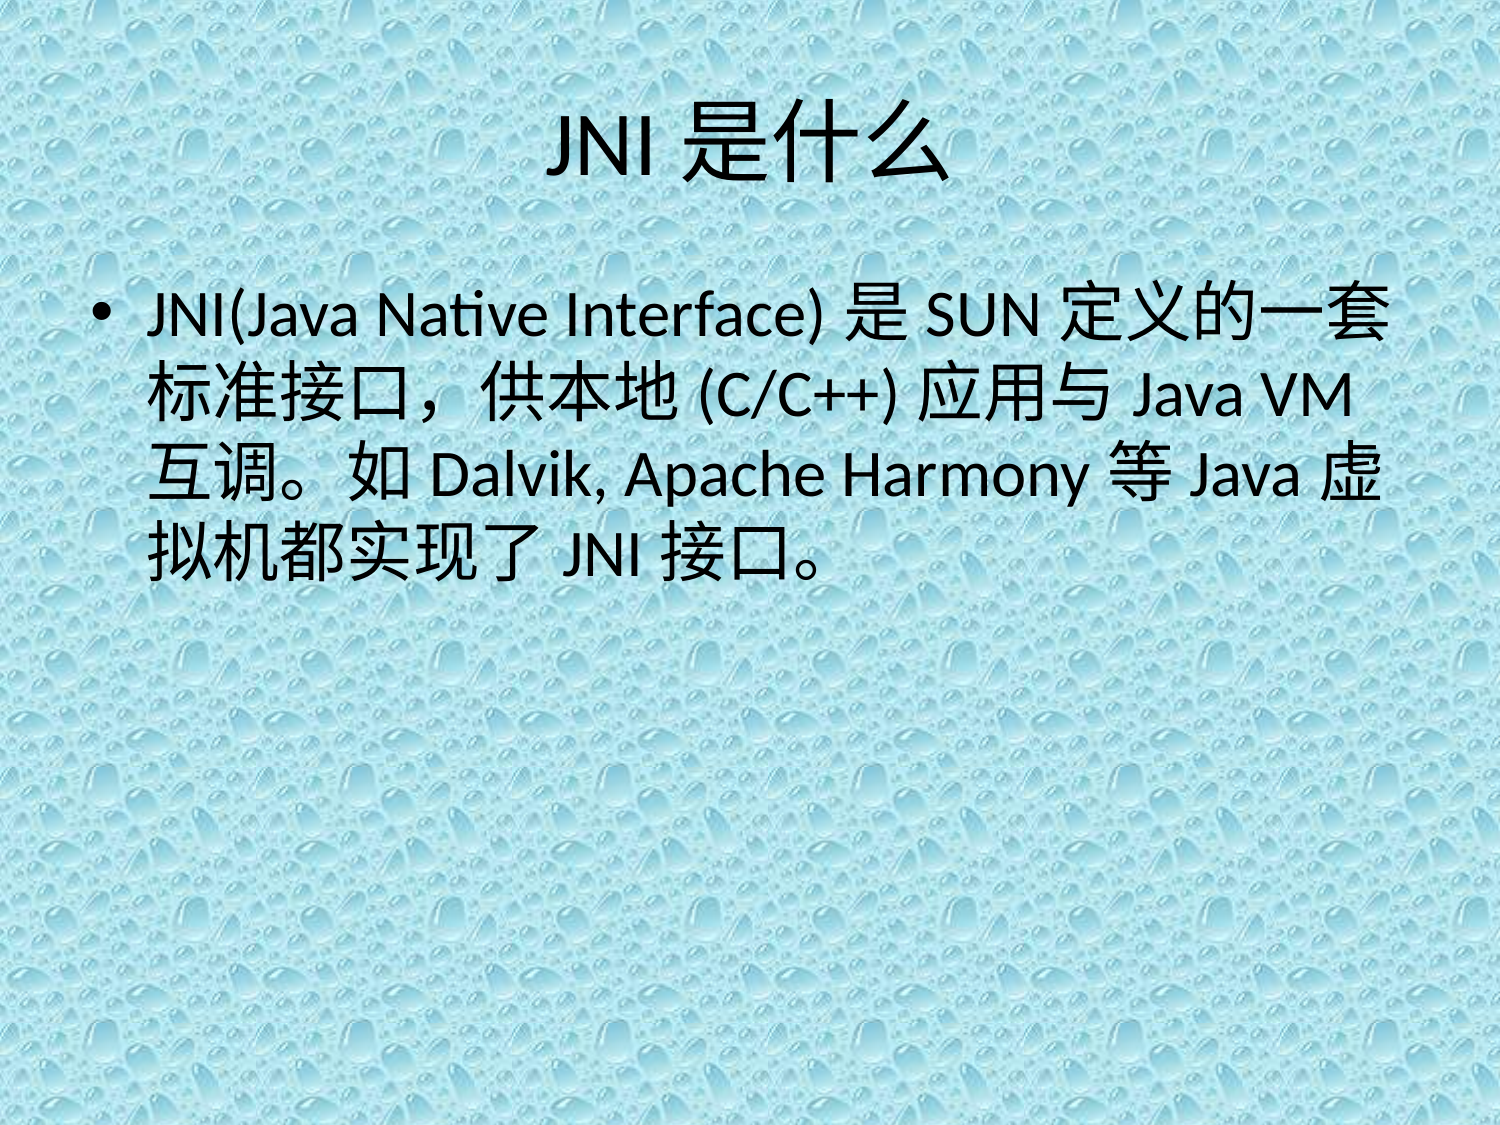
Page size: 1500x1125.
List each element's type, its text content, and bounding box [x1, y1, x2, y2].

list JNI(Java Native Interface)是SUN定义的一套标准接口，供本地(C/C++)应用与Java VM互调。如Dalvik, Apache Harmony等Java虚拟机都实现了JNI接口。 [75, 262, 1425, 1005]
title JNI是什么 [75, 45, 1425, 233]
picture [0, 0, 1500, 1125]
